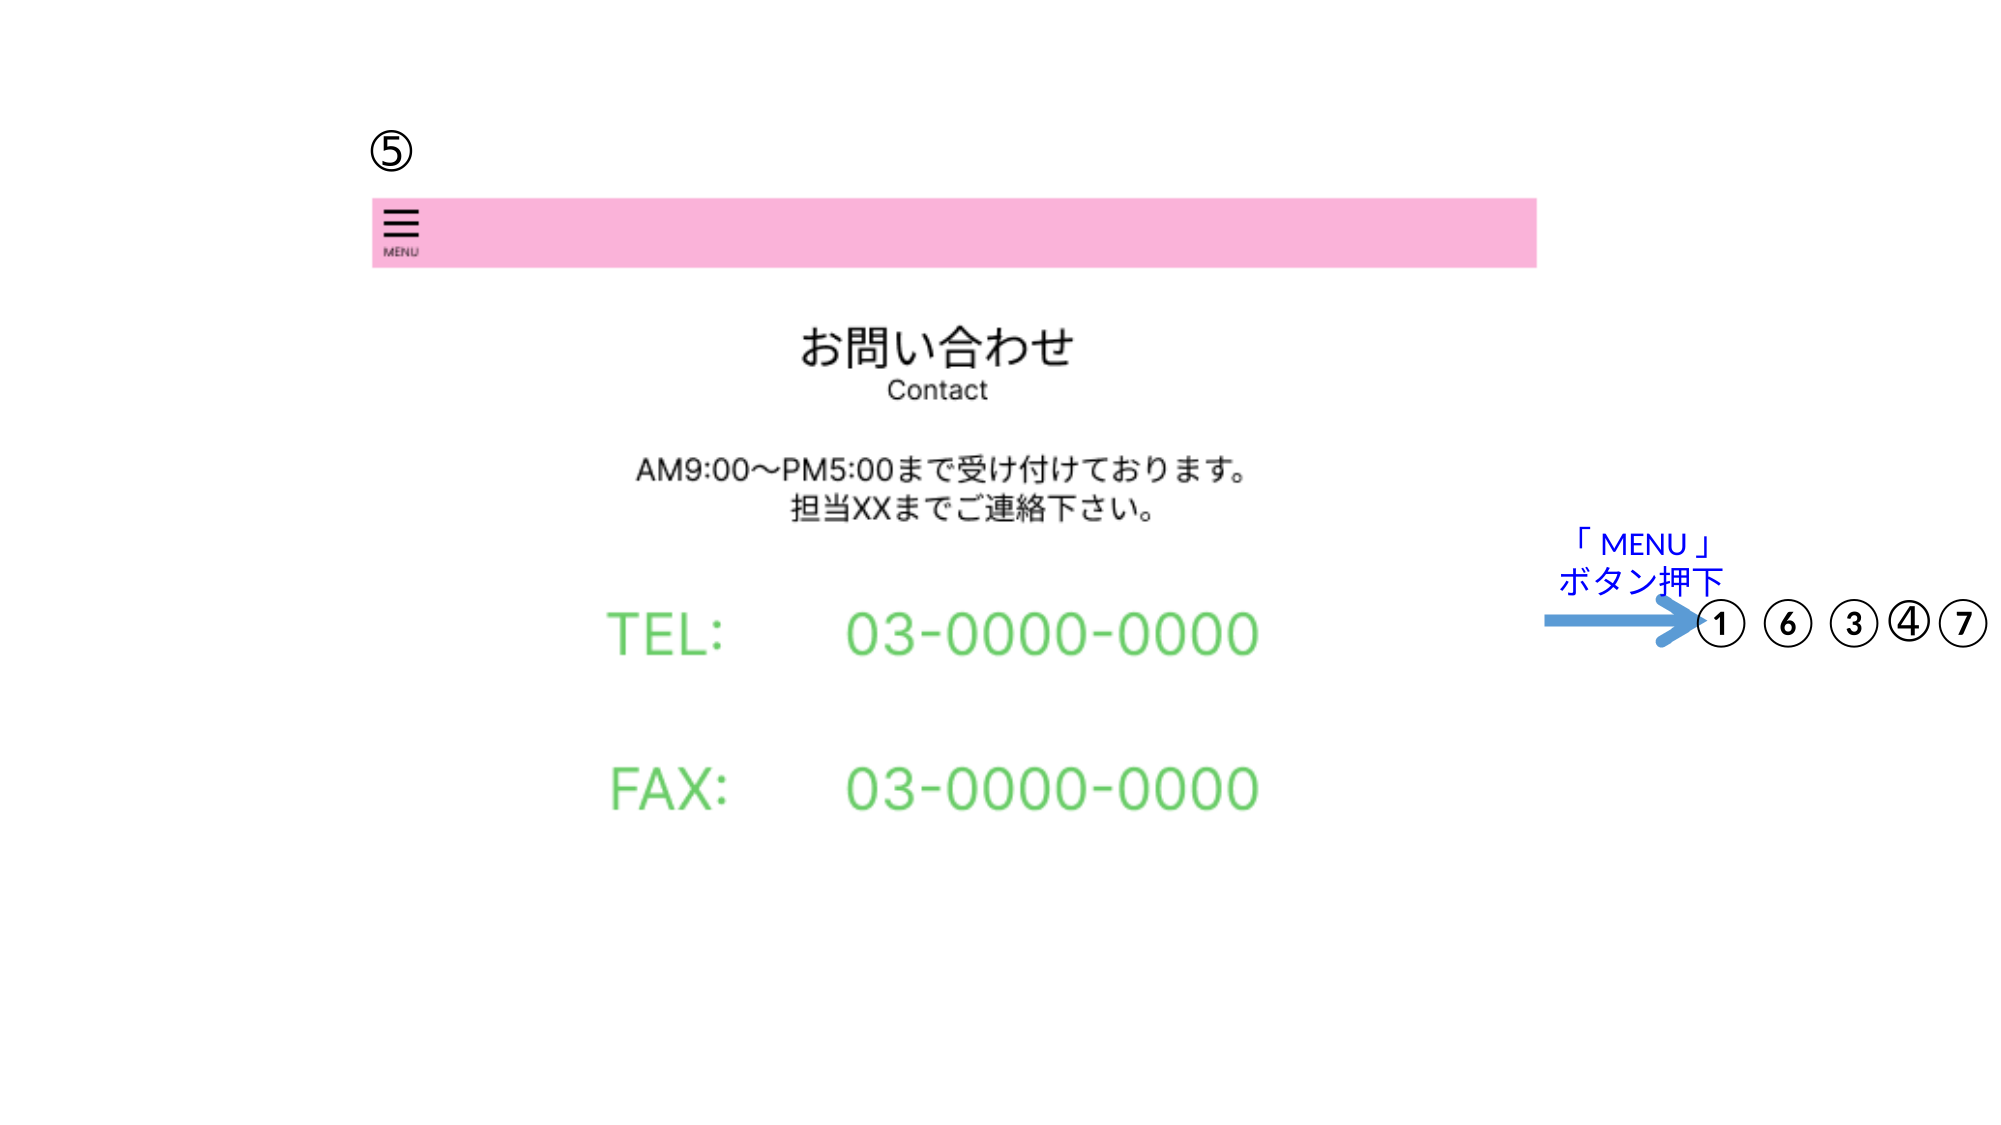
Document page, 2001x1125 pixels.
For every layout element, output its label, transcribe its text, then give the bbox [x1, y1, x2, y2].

text_box 「MENU」 ボタン押下 [1545, 514, 1762, 562]
text_box ➄ [355, 111, 428, 187]
text_box ①⑥③➃⑦ [1762, 582, 2000, 658]
picture [365, 187, 1762, 938]
